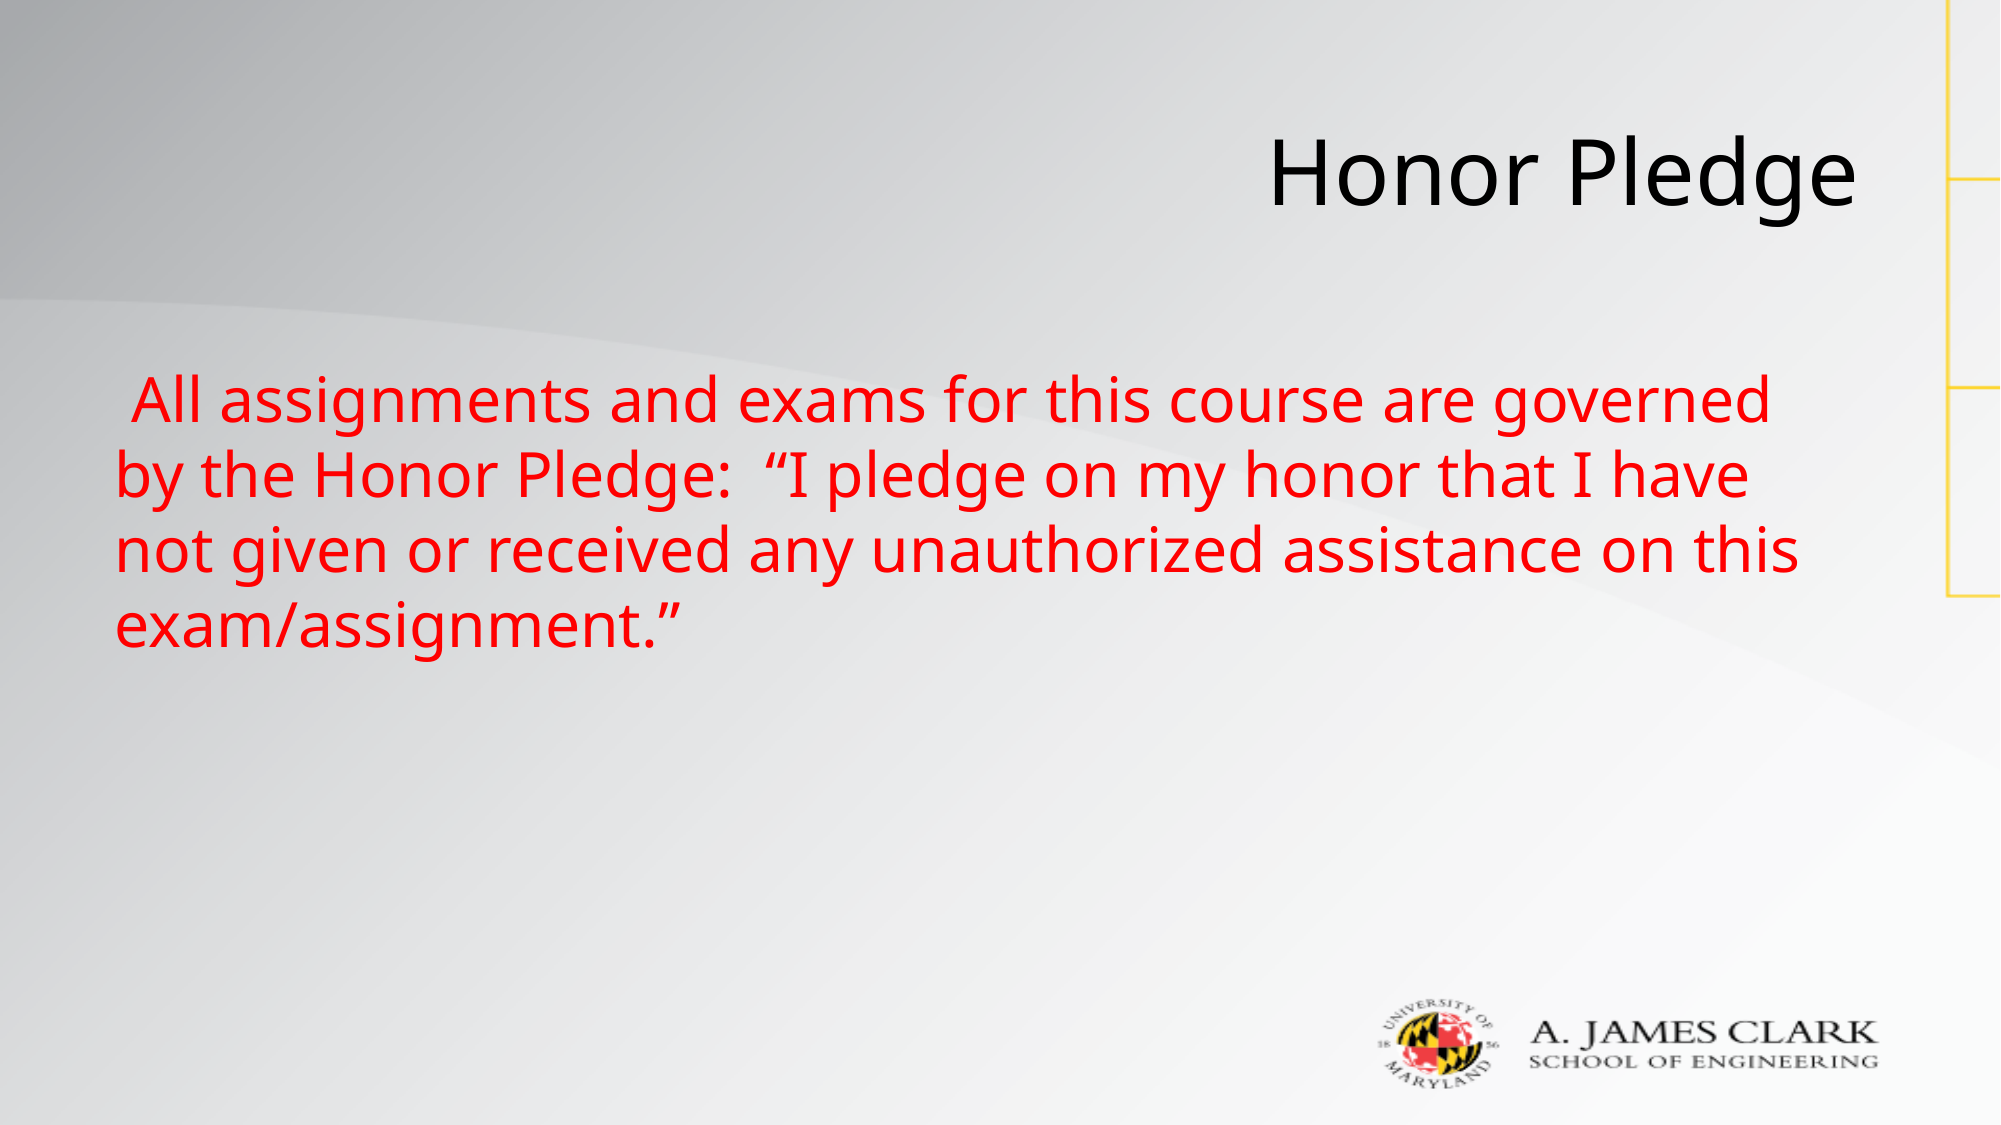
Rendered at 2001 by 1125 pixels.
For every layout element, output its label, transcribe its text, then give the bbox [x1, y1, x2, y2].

list All assignments and exams for this course are governed by the Honor Pledge: “I pledge on my honor that I have not given or received any unauthorized assistance on this exam/assignment.” [99, 352, 1876, 1002]
title Honor Pledge [99, 45, 1876, 231]
